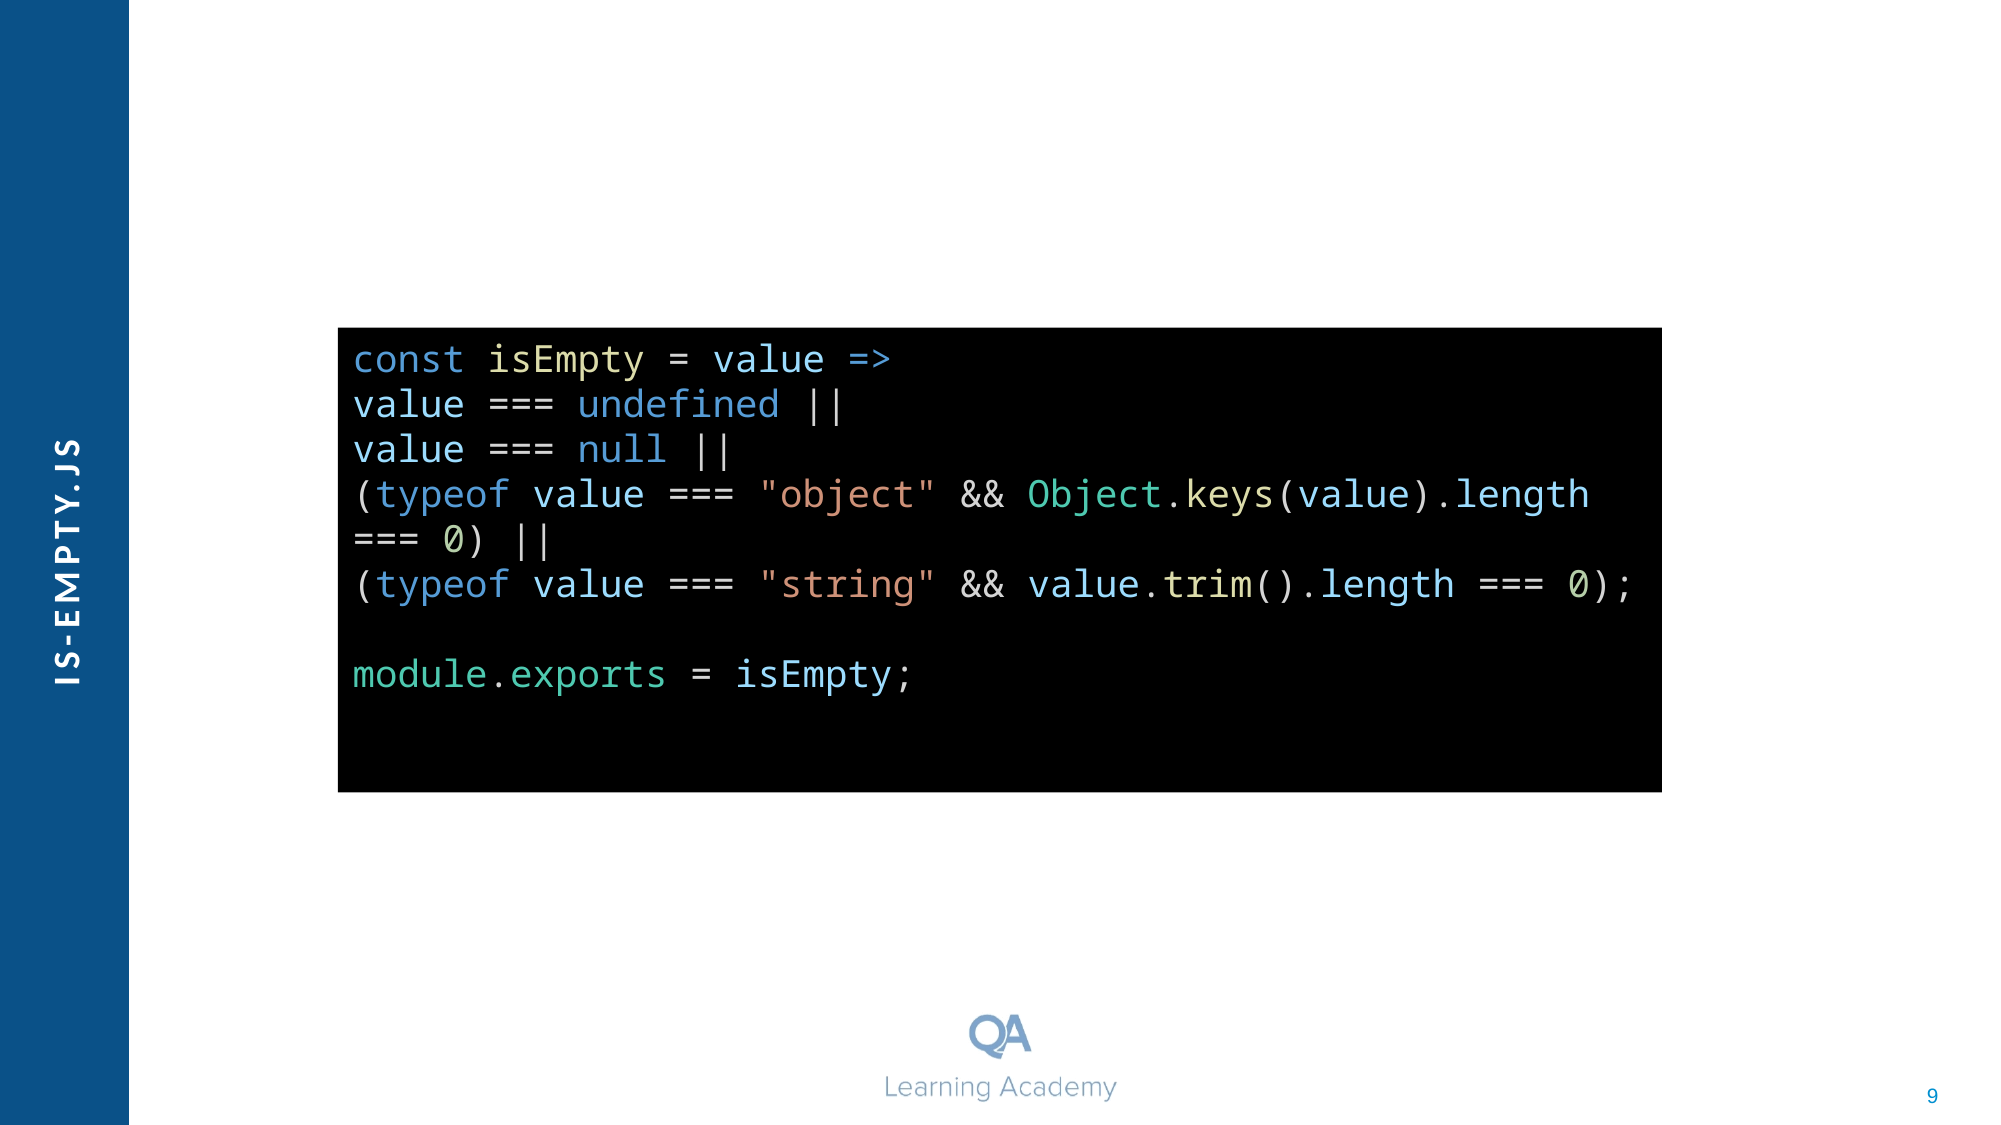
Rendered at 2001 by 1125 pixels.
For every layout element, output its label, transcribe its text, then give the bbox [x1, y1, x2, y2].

text_box Is-empty.js [40, 0, 89, 1125]
text_box const isEmpty = value => value === undefined || value === null || (typeof value === "object" && Object.keys(value).length === 0) || (typeof value === "string" && value.trim().length === 0); module.exports = isEmpty; [337, 327, 1662, 793]
